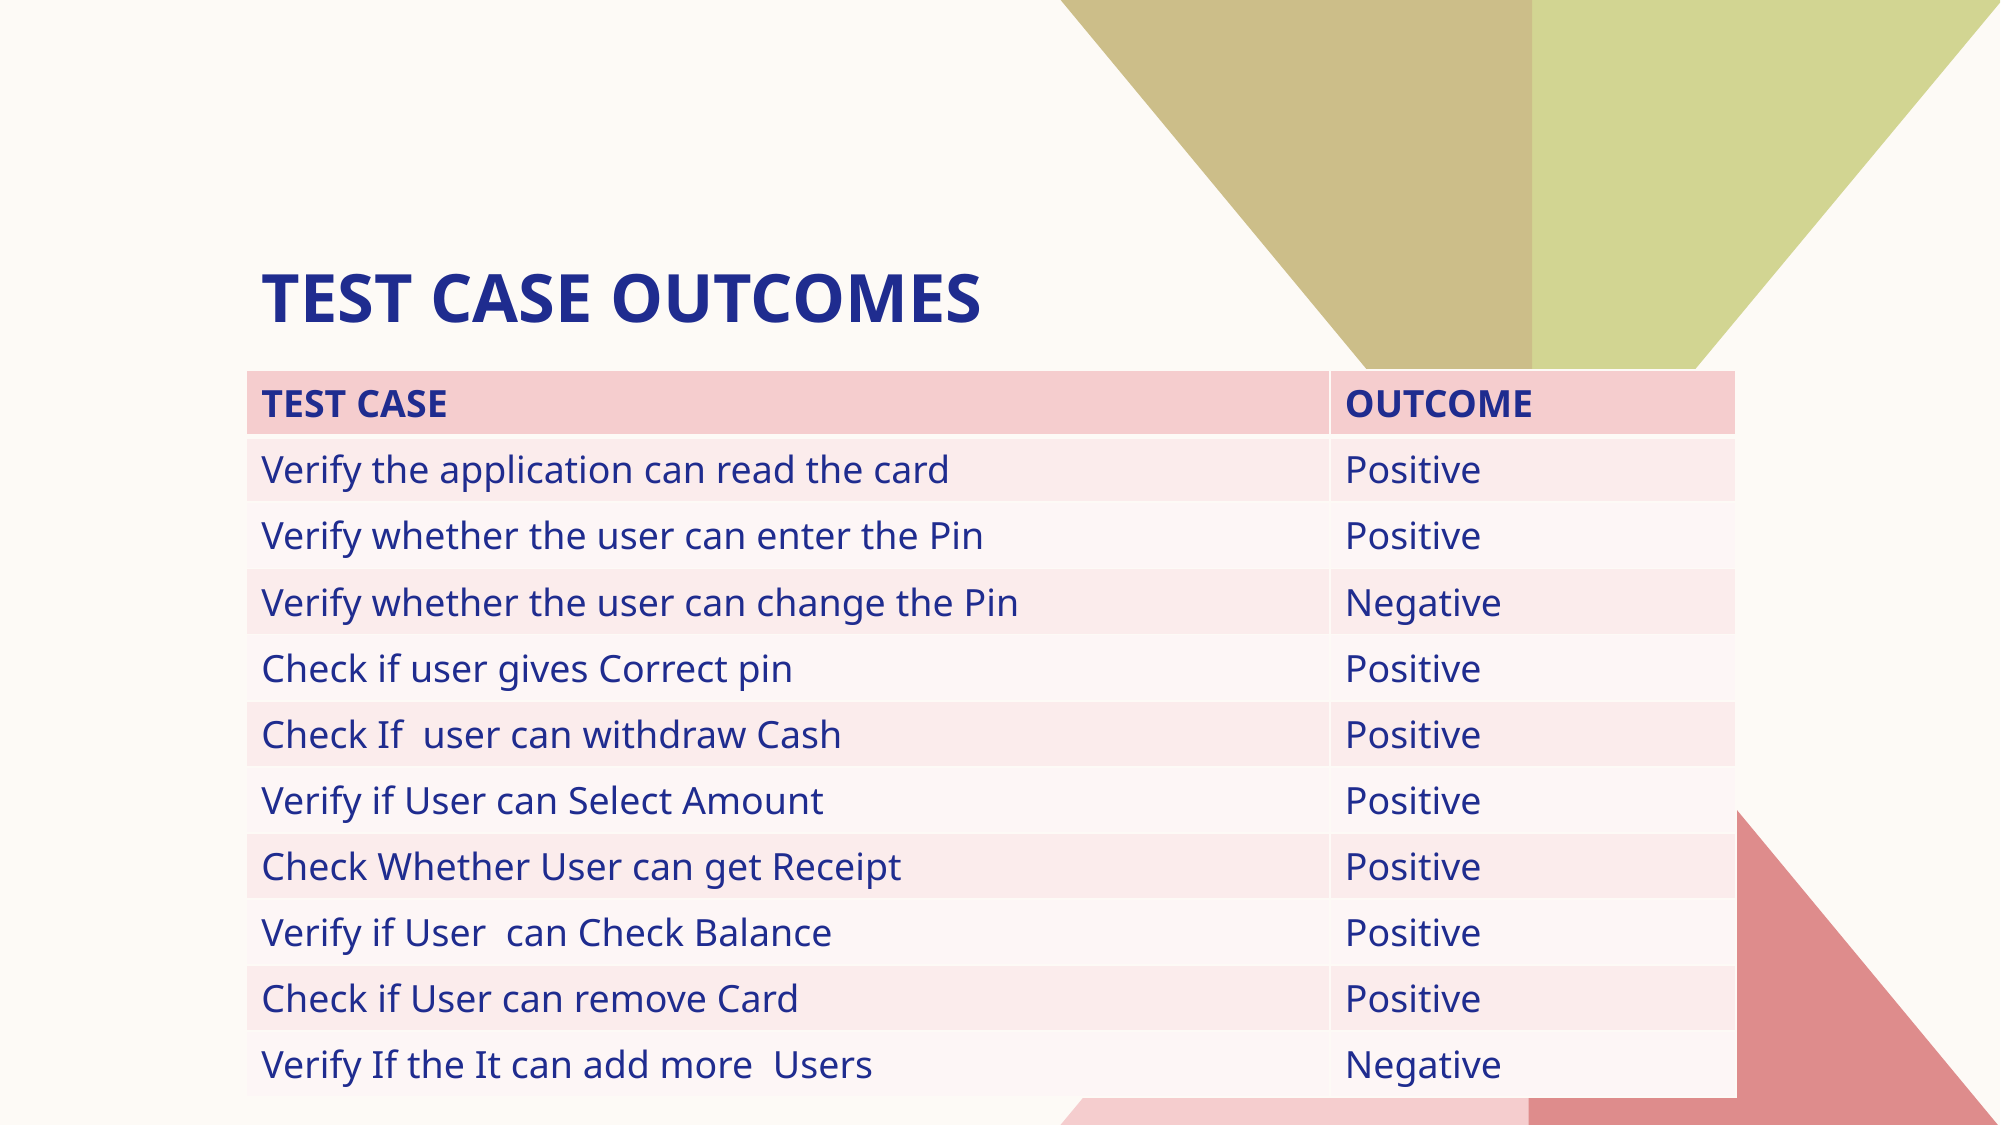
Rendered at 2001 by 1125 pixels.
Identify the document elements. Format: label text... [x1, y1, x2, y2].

table_cell Positive [1331, 503, 1735, 568]
table_cell Negative [1331, 1032, 1735, 1096]
table_cell Verify the application can read the card [247, 439, 1329, 501]
table_header OUTCOME [1331, 371, 1735, 434]
table_cell Positive [1331, 834, 1735, 898]
table_cell Negative [1331, 569, 1735, 634]
table_cell Check if User can remove Card [247, 966, 1329, 1030]
table_header TEST CASE [247, 371, 1329, 434]
table_cell Check Whether User can get Receipt [247, 834, 1329, 898]
table_cell Verify if User can Select Amount [247, 768, 1329, 832]
table_cell Check If user can withdraw Cash [247, 702, 1329, 766]
table_cell Positive [1331, 439, 1735, 501]
table_cell Positive [1331, 966, 1735, 1030]
table_cell Verify if User can Check Balance [247, 900, 1329, 964]
table_cell Verify whether the user can enter the Pin [247, 503, 1329, 568]
table_cell Verify If the It can add more Users [247, 1032, 1329, 1096]
table_cell Positive [1331, 635, 1735, 700]
table_cell Positive [1331, 702, 1735, 766]
table_cell Verify whether the user can change the Pin [247, 569, 1329, 634]
title Test case outcomes [246, 248, 1181, 333]
table_cell Positive [1331, 900, 1735, 964]
table_cell Check if user gives Correct pin [247, 635, 1329, 700]
table_cell Positive [1331, 768, 1735, 832]
